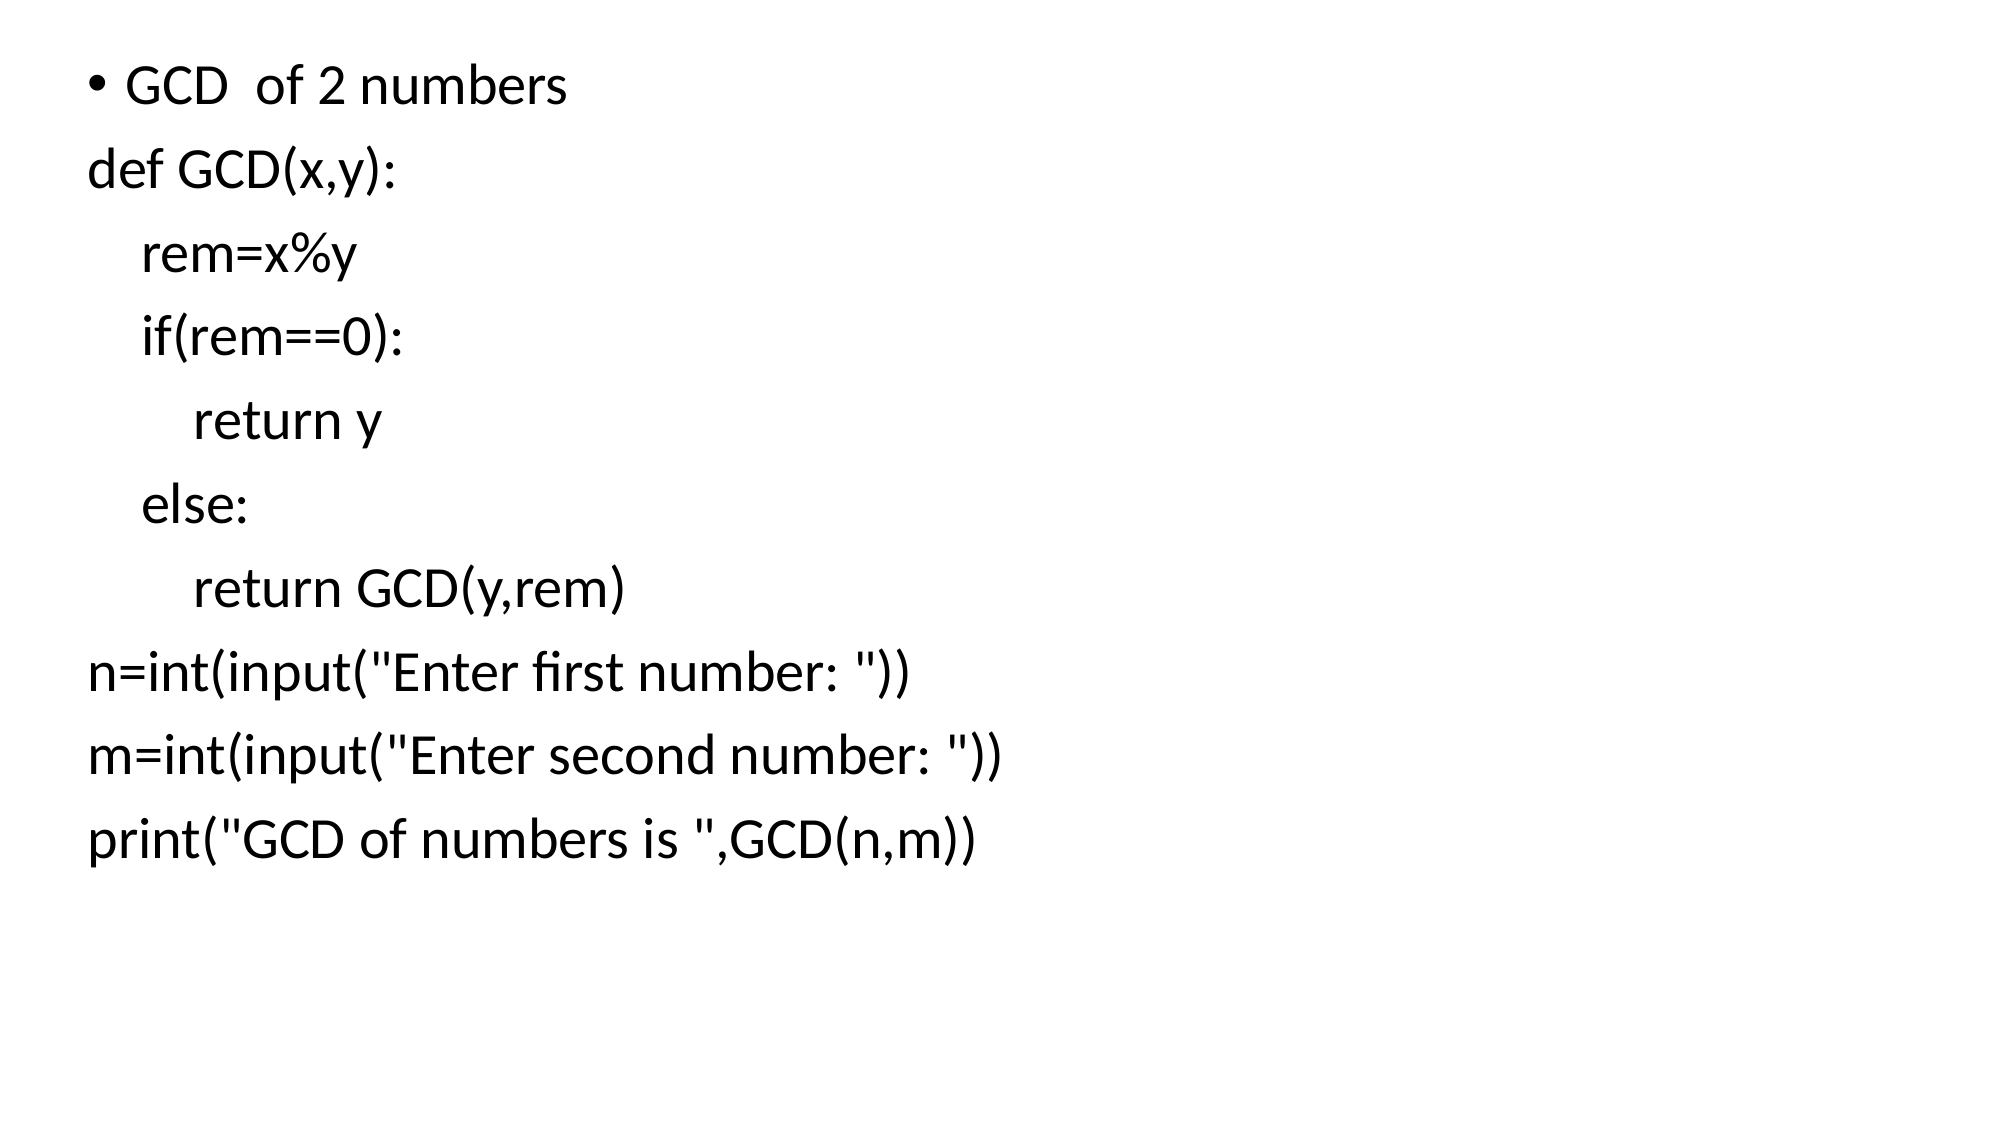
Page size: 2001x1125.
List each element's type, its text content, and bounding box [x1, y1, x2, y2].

list GCD of 2 numbers def GCD(x,y): rem=x%y if(rem==0): return y else: return GCD(y,rem) n=int(input("Enter first number: ")) m=int(input("Enter second number: ")) print("GCD of numbers is ",GCD(n,m)) [72, 46, 1926, 1107]
